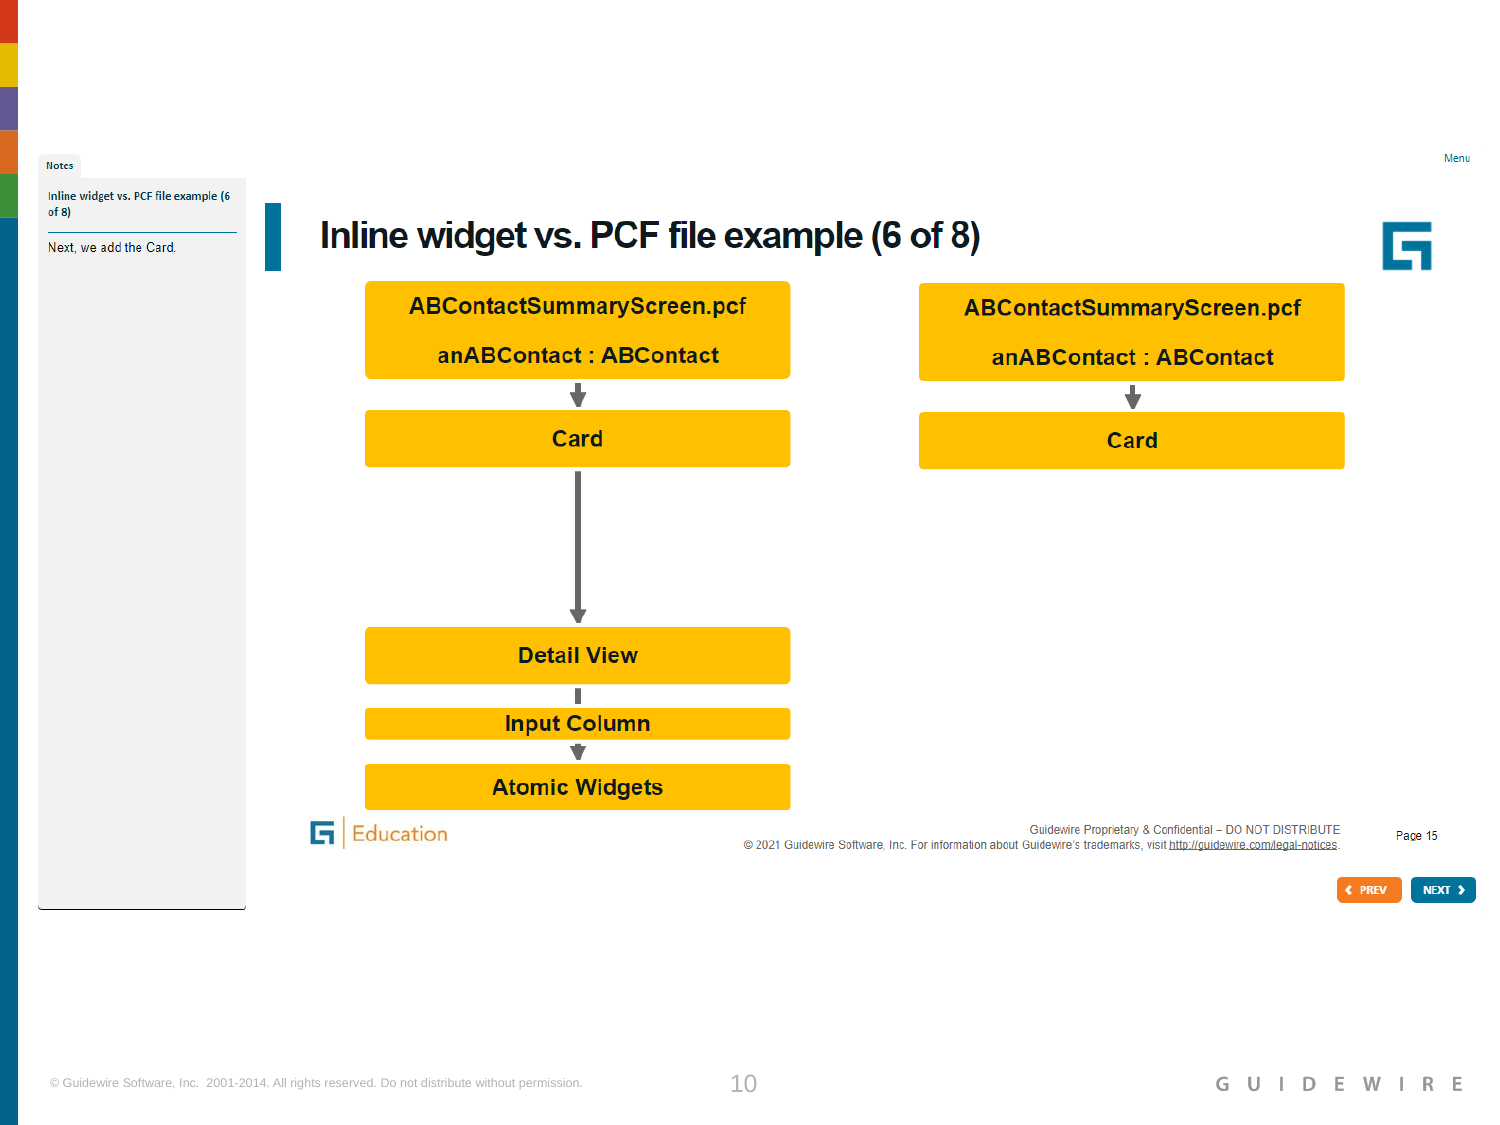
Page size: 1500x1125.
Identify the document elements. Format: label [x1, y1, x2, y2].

picture [32, 147, 1486, 915]
picture [1215, 1073, 1480, 1096]
